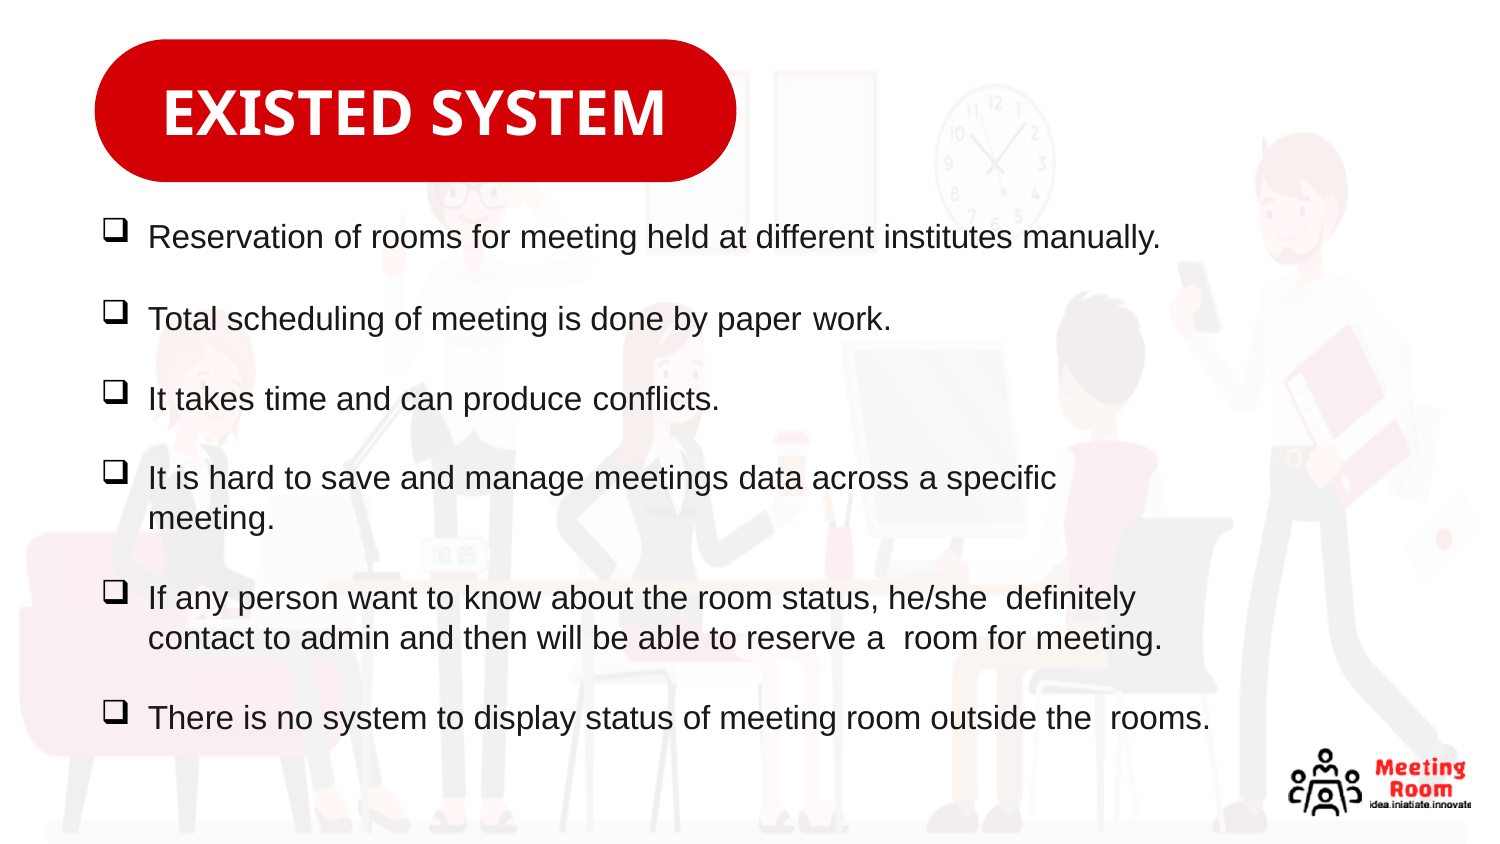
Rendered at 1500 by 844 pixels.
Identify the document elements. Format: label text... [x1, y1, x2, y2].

text_box EXISTED SYSTEM [94, 39, 737, 183]
text_box Reservation of rooms for meeting held at different institutes manually. Total scheduling of meeting is done by paper work. It takes time and can produce conflicts. It is hard to save and manage meetings data across a specific meeting. If any person want to know about the room status, he/she definitely contact to admin and then will be able to reserve a room for meeting. There is no system to display status of meeting room outside the rooms. [84, 207, 1273, 744]
picture [1287, 733, 1471, 830]
